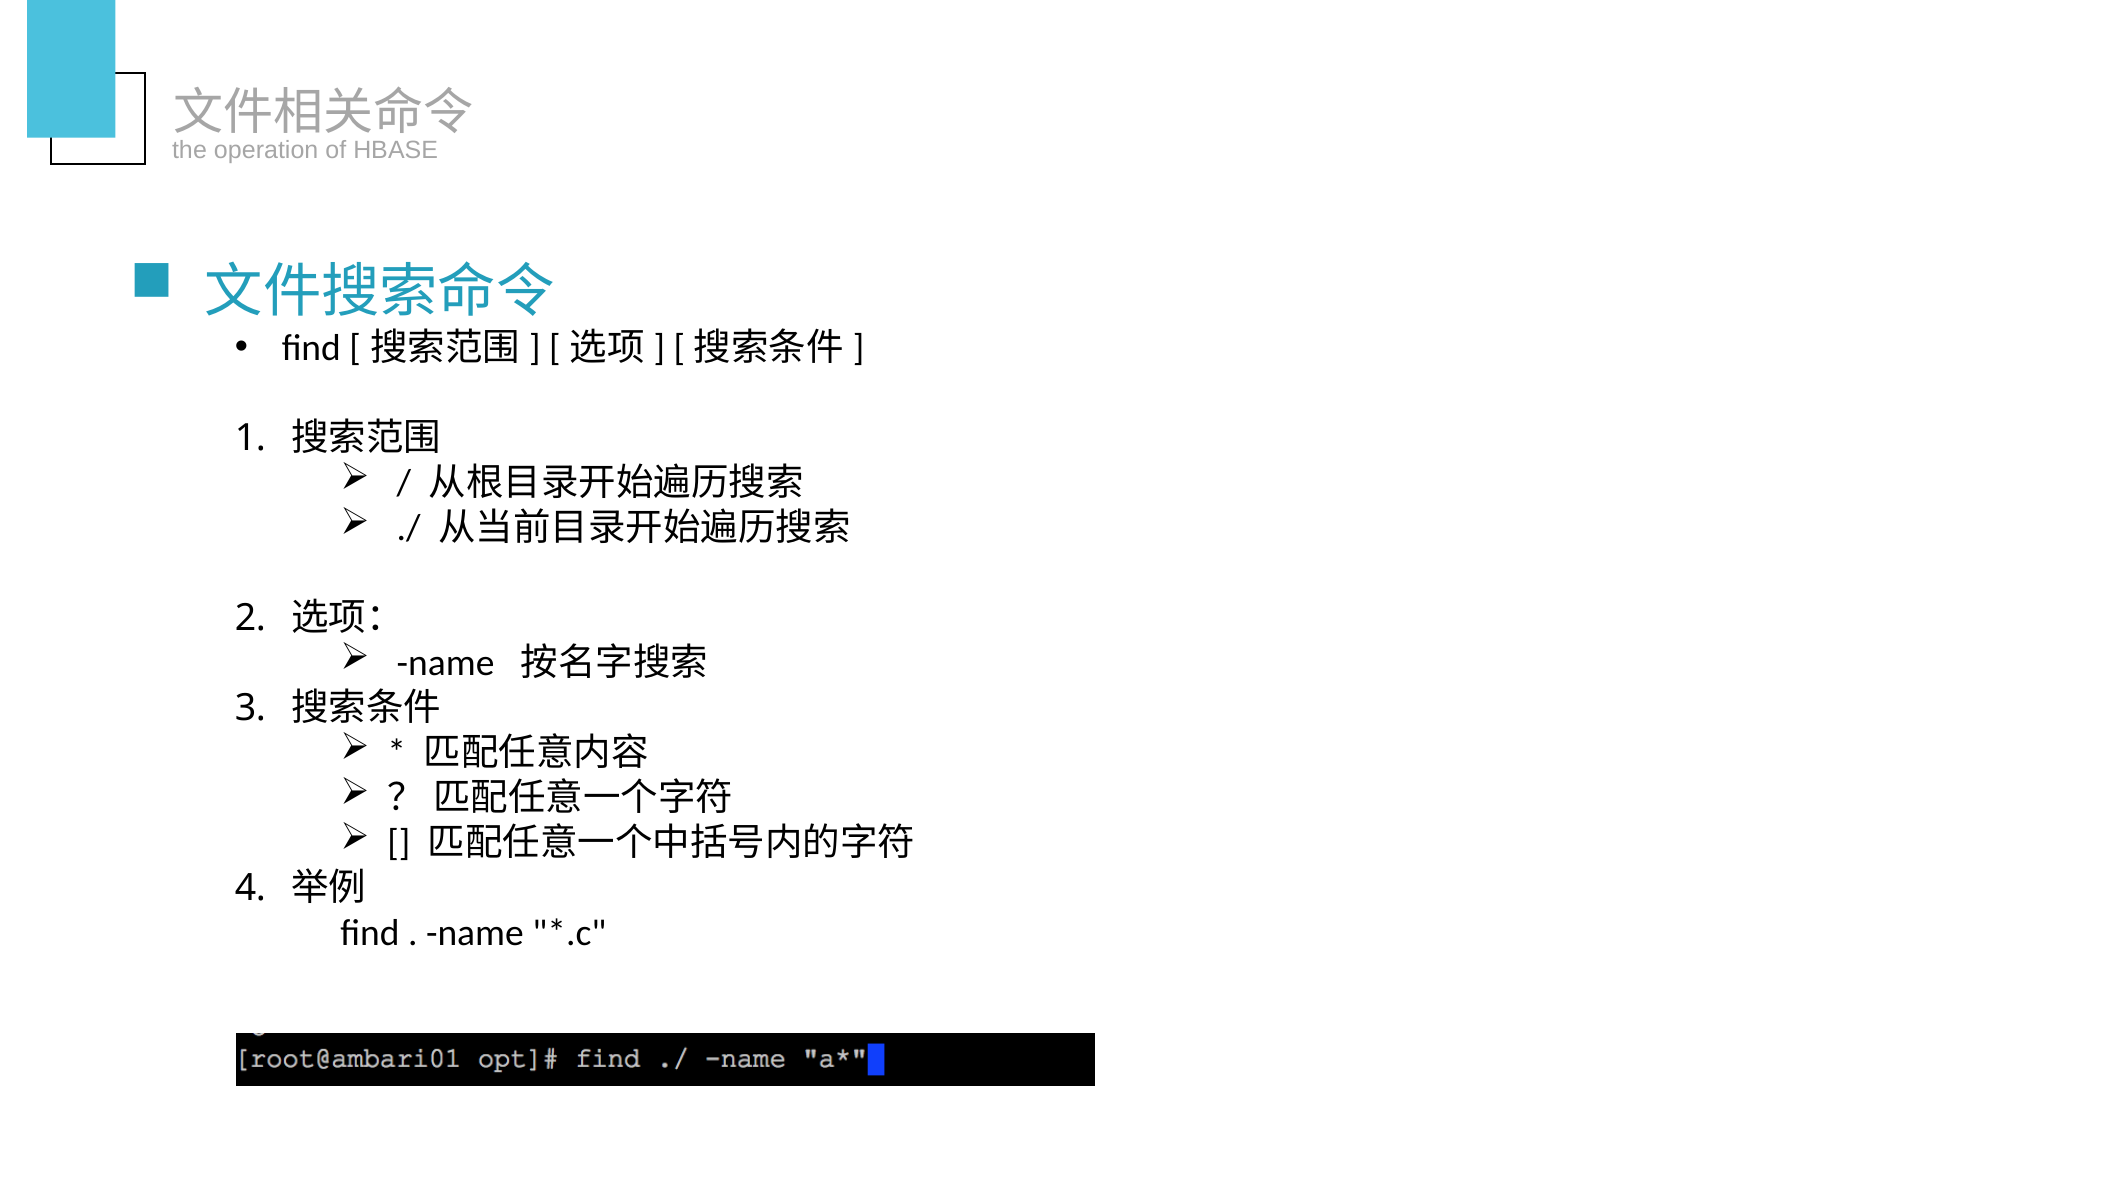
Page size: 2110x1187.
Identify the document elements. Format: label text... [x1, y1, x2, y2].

text_box 文件相关命令 [173, 79, 474, 140]
text_box 文件搜索命令 find [搜索范围] [选项] [搜索条件] 搜索范围 / 从根目录开始遍历搜索 ./ 从当前目录开始遍历搜索 选项： -name 按名字搜索 搜索条件 * 匹配任意内容 ？ 匹配任意一个字符 [] 匹配任意一个中括号内的字符 举例 find . -name "*.c" [115, 245, 1740, 1051]
text_box [50, 72, 146, 165]
text_box [26, 0, 116, 139]
text_box the operation of HBASE [172, 133, 440, 164]
text_box [240, 244, 1819, 388]
picture [236, 1033, 1095, 1086]
